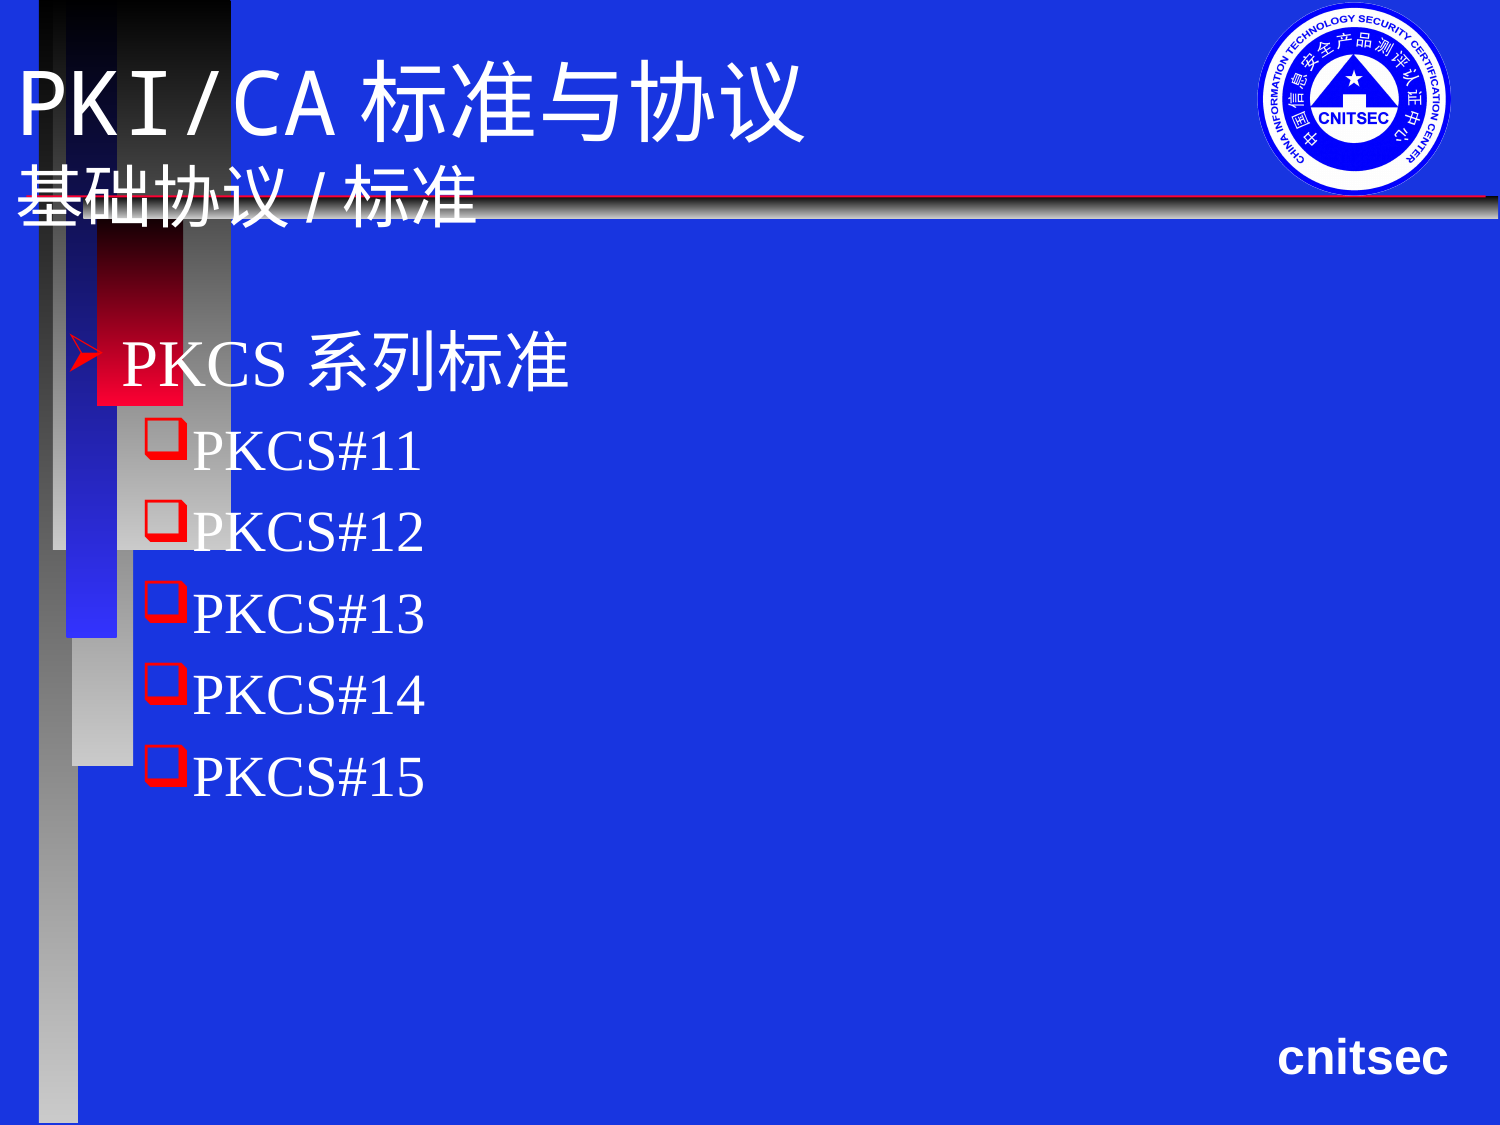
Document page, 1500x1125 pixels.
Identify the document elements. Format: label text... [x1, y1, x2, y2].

title PKI/CA标准与协议 基础协议/标准 [0, 0, 1500, 244]
list PKCS系列标准 PKCS#11 PKCS#12 PKCS#13 PKCS#14 PKCS#15 [49, 312, 1326, 988]
